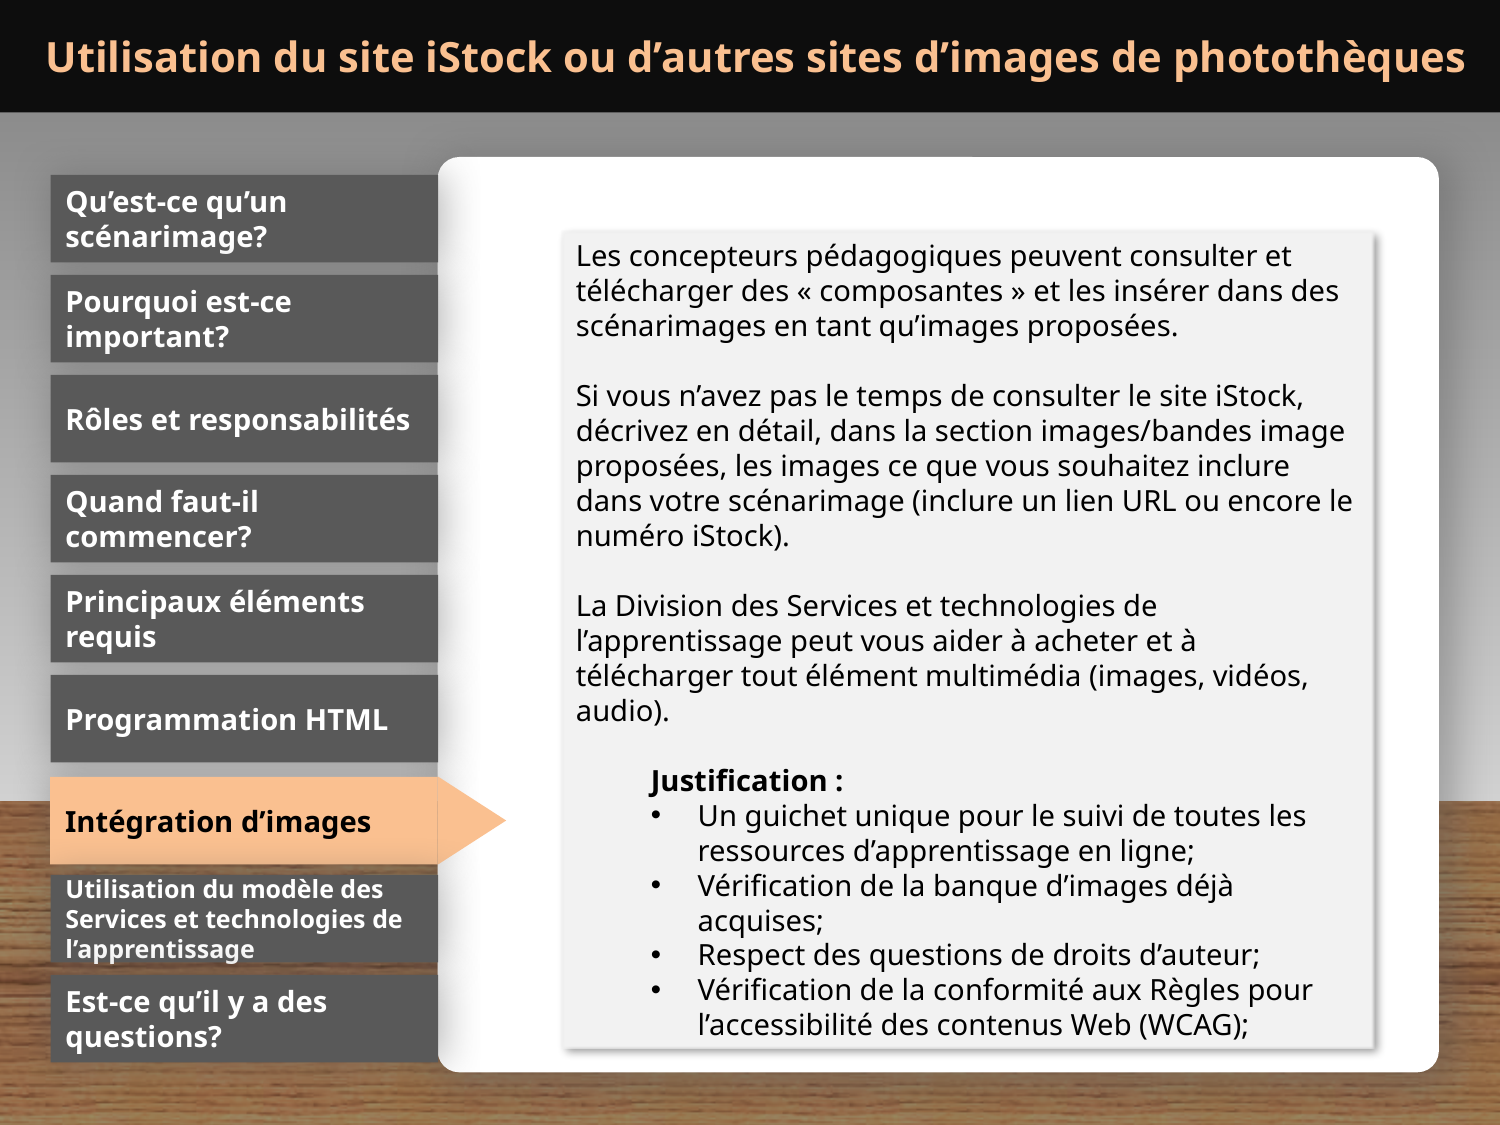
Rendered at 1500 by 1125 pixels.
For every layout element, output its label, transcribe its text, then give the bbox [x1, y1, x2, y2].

text_box Qu’est-ce qu’un scénarimage? [49, 173, 440, 257]
text_box Programmation HTML [49, 684, 440, 760]
text_box Pourquoi est-ce important? [49, 273, 440, 357]
text_box Principaux éléments requis [49, 573, 440, 665]
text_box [49, 776, 507, 865]
text_box Rôles et responsabilités [49, 373, 440, 457]
text_box Les concepteurs pédagogiques peuvent consulter et télécharger des « composantes » et les insérer dans des scénarimages en tant qu’images proposées. Si vous n’avez pas le temps de consulter le site iStock, décrivez en détail, dans la section images/bandes image proposées, les images ce que vous souhaitez inclure dans votre scénarimage (inclure un lien URL ou encore le numéro iStock). La Division des Services et technologies de l’apprentissage peut vous aider à acheter et à télécharger tout élément multimédia (images, vidéos, audio). Justification : Un guichet unique pour le suivi de toutes les ressources d’apprentissage en ligne; Vérification de la banque d’images déjà acquises; Respect des questions de droits d’auteur; Vérification de la conformité aux Règles pour l’accessibilité des contenus Web (WCAG); [563, 232, 1374, 799]
text_box Quand faut-il commencer? [49, 473, 440, 557]
text_box Utilisation du site iStock ou d’autres sites d’images de photothèques [0, 0, 1500, 115]
picture [0, 801, 1500, 1125]
text_box [447, 154, 1441, 799]
